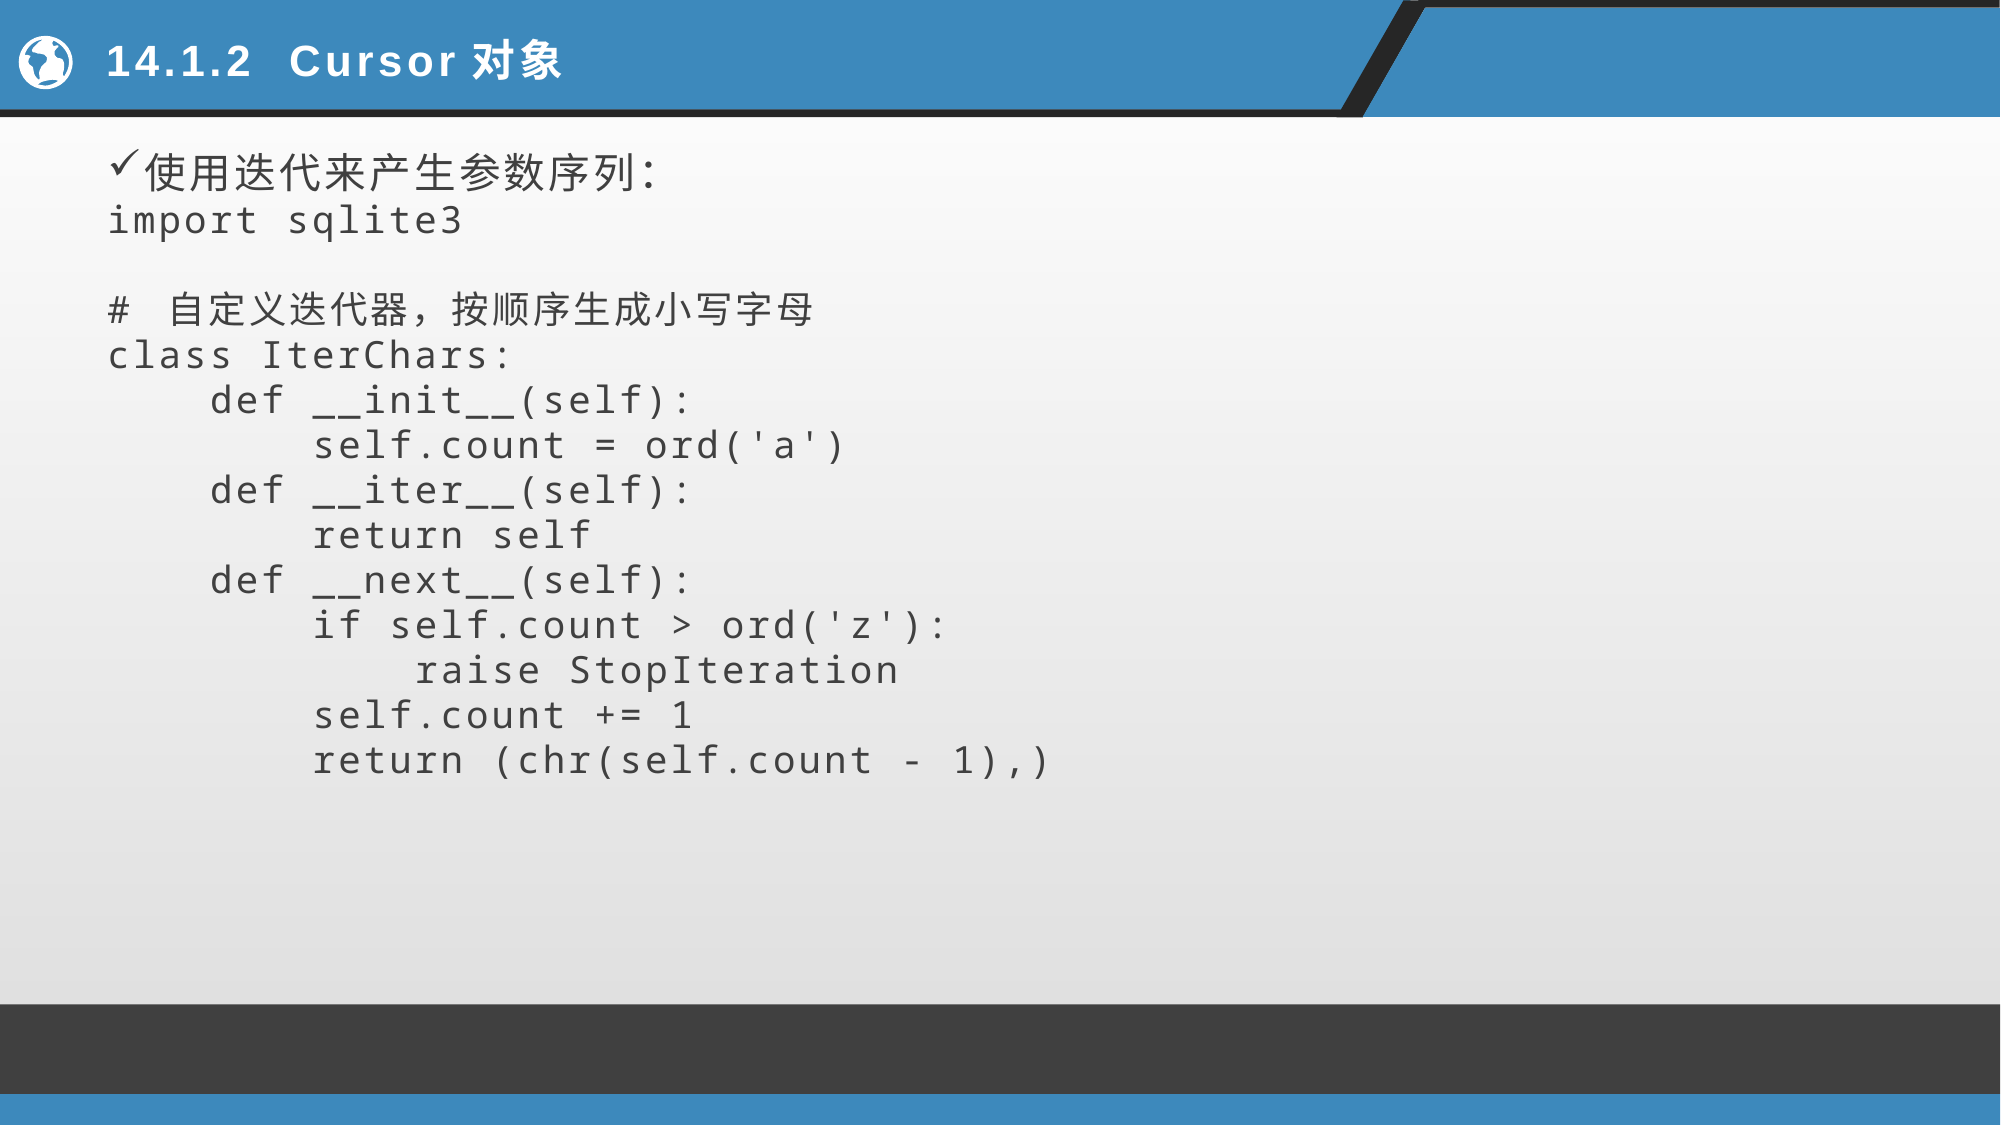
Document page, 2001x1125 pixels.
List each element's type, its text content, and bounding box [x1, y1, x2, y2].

title 14.1.2 Cursor对象 [90, 24, 977, 93]
list 使用迭代来产生参数序列： import sqlite3 # 自定义迭代器，按顺序生成小写字母 class IterChars: def __init__(self): self.count = ord('a') def __iter__(self): return self def __next__(self): if self.count > ord('z'): raise StopIteration self.count += 1 return (chr(self.count - 1),) [90, 146, 1921, 976]
